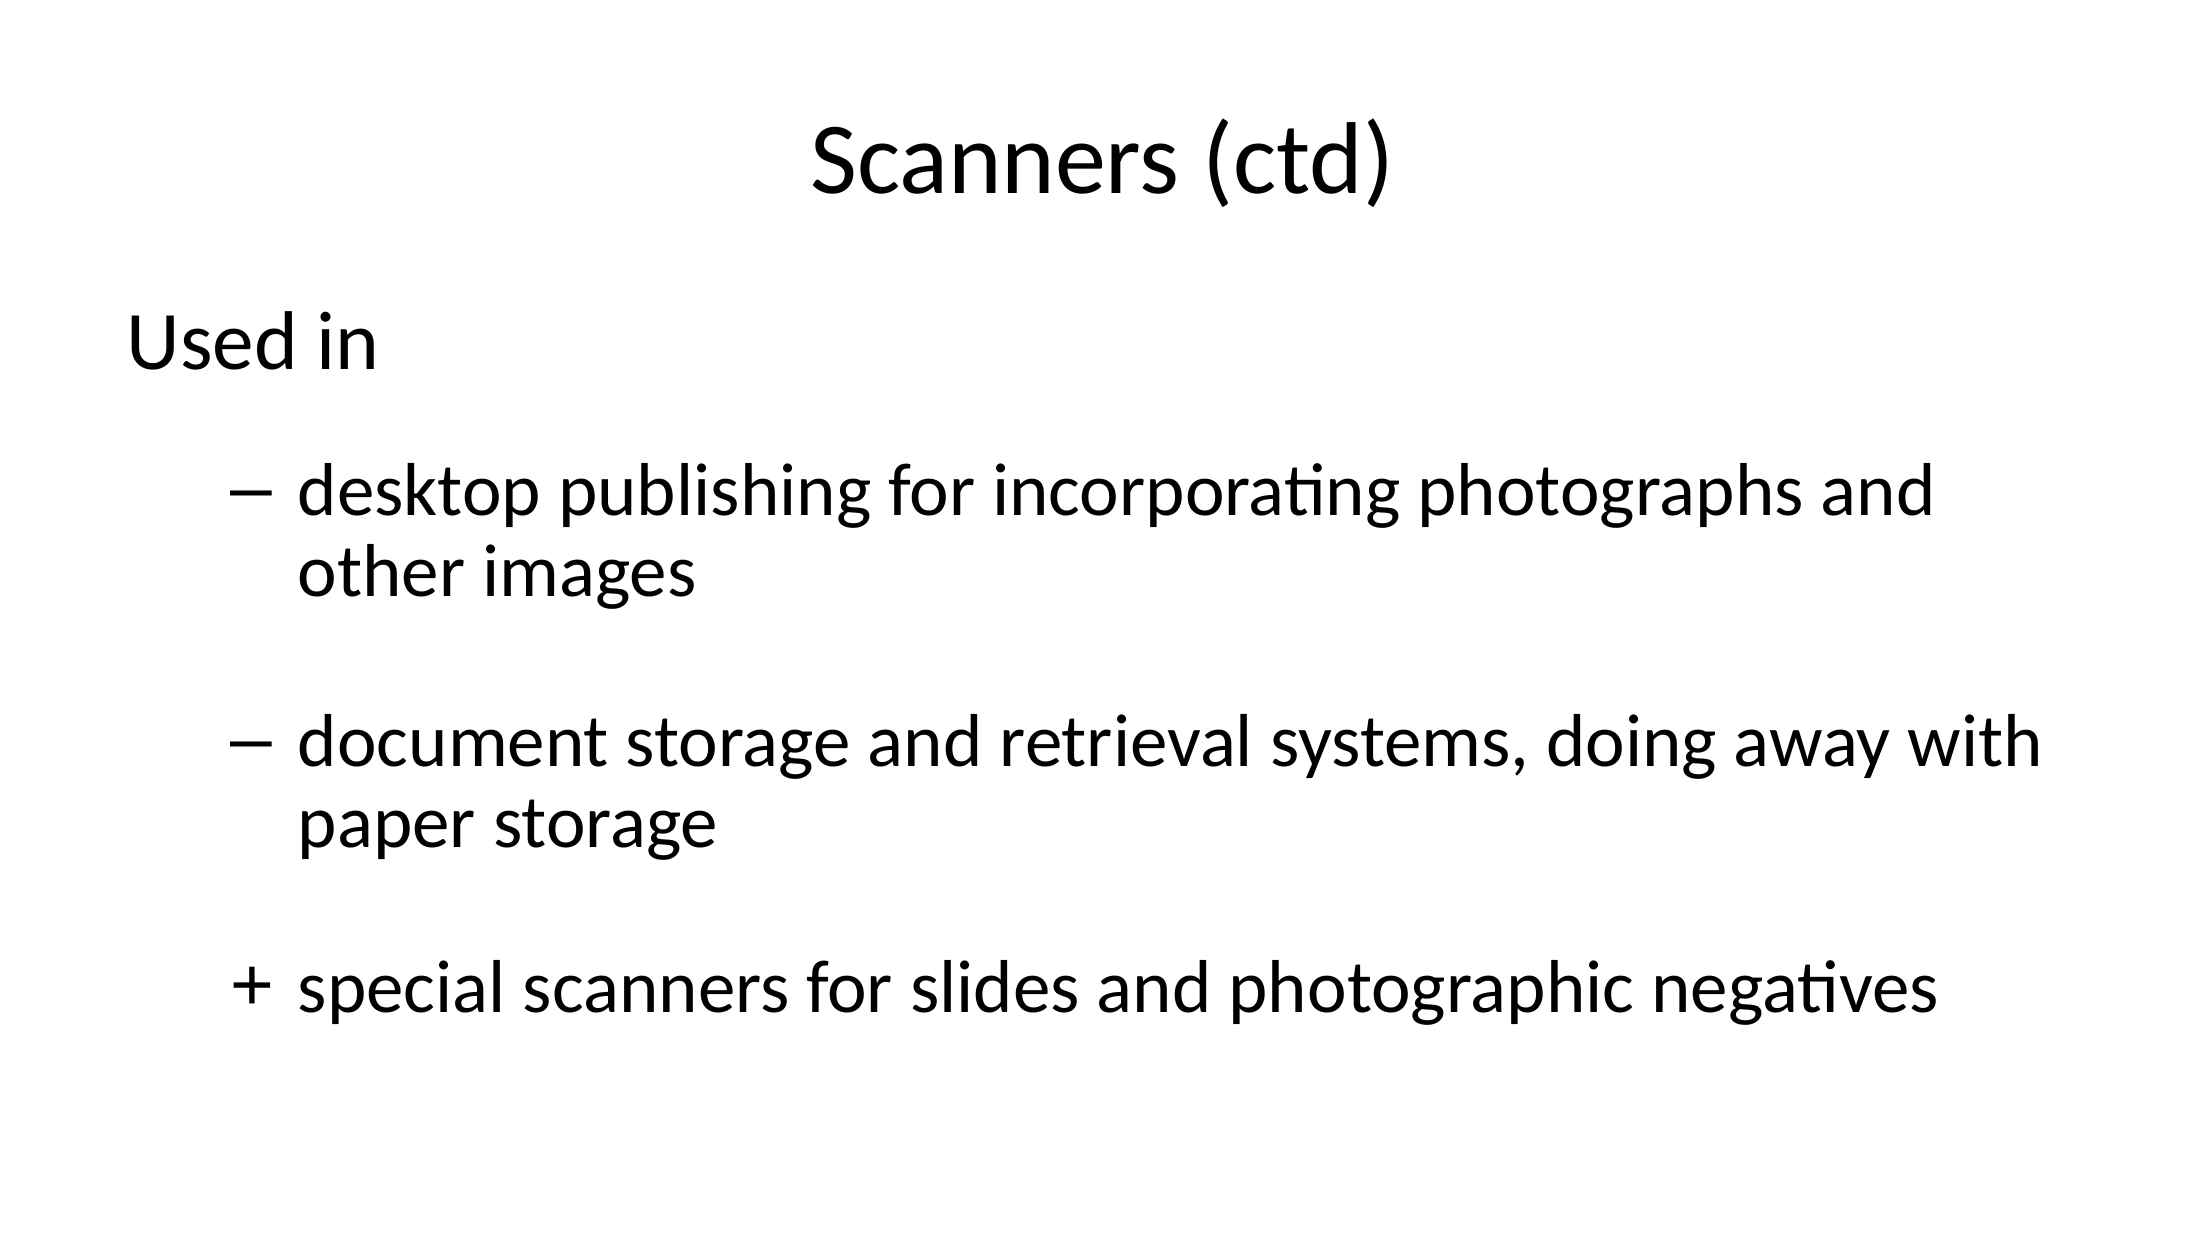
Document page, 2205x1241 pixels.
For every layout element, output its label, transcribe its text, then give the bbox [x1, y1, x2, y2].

list Used in desktop publishing for incorporating photographs and other images document storage and retrieval systems, doing away with paper storage special scanners for slides and photographic negatives [110, 289, 2095, 1108]
title Scanners (ctd) [110, 49, 2095, 257]
